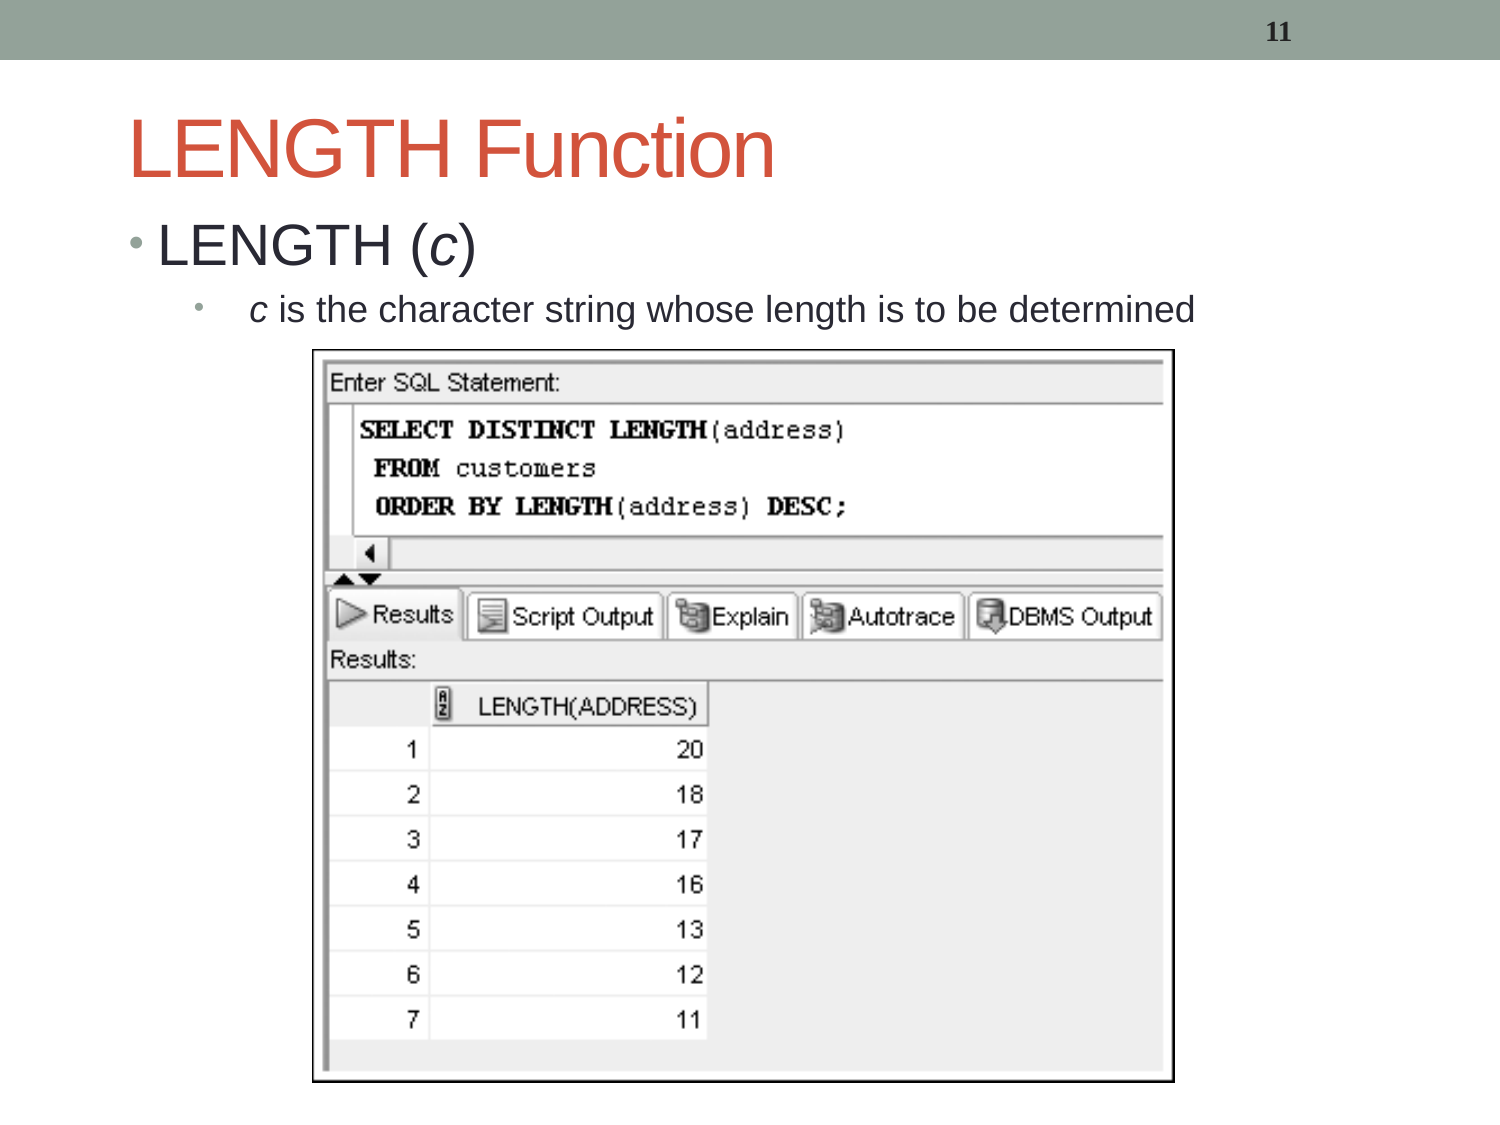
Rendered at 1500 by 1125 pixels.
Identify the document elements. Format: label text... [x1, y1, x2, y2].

list LENGTH (c) c is the character string whose length is to be determined [112, 200, 1388, 338]
slide_number 11 [1250, 3, 1425, 57]
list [312, 349, 1176, 1083]
title LENGTH Function [112, 50, 1388, 200]
